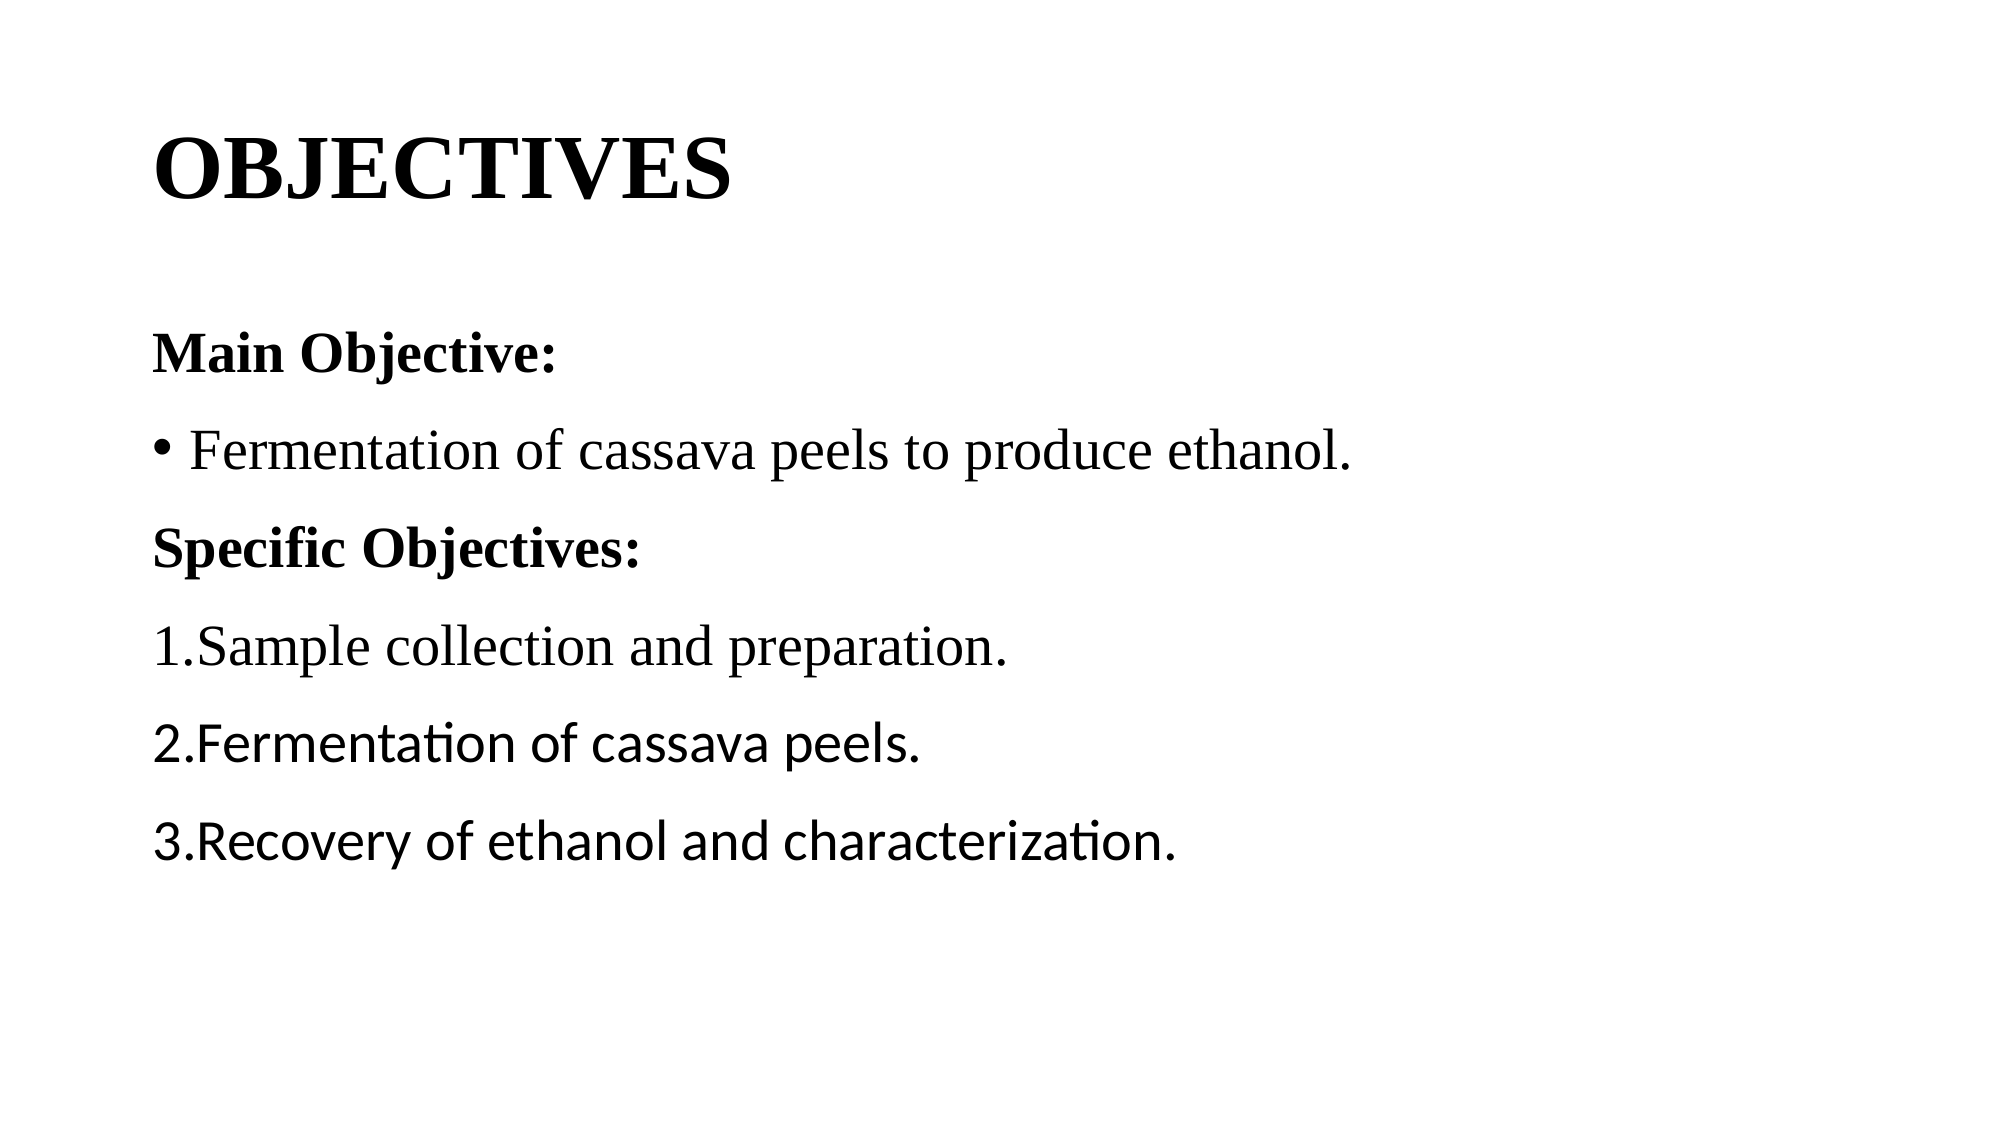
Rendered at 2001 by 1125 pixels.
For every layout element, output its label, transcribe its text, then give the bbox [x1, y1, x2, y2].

list Main Objective: Fermentation of cassava peels to produce ethanol. Specific Objectives: Sample collection and preparation. Fermentation of cassava peels. Recovery of ethanol and characterization. [137, 299, 1863, 1014]
title OBJECTIVES [137, 59, 1863, 278]
